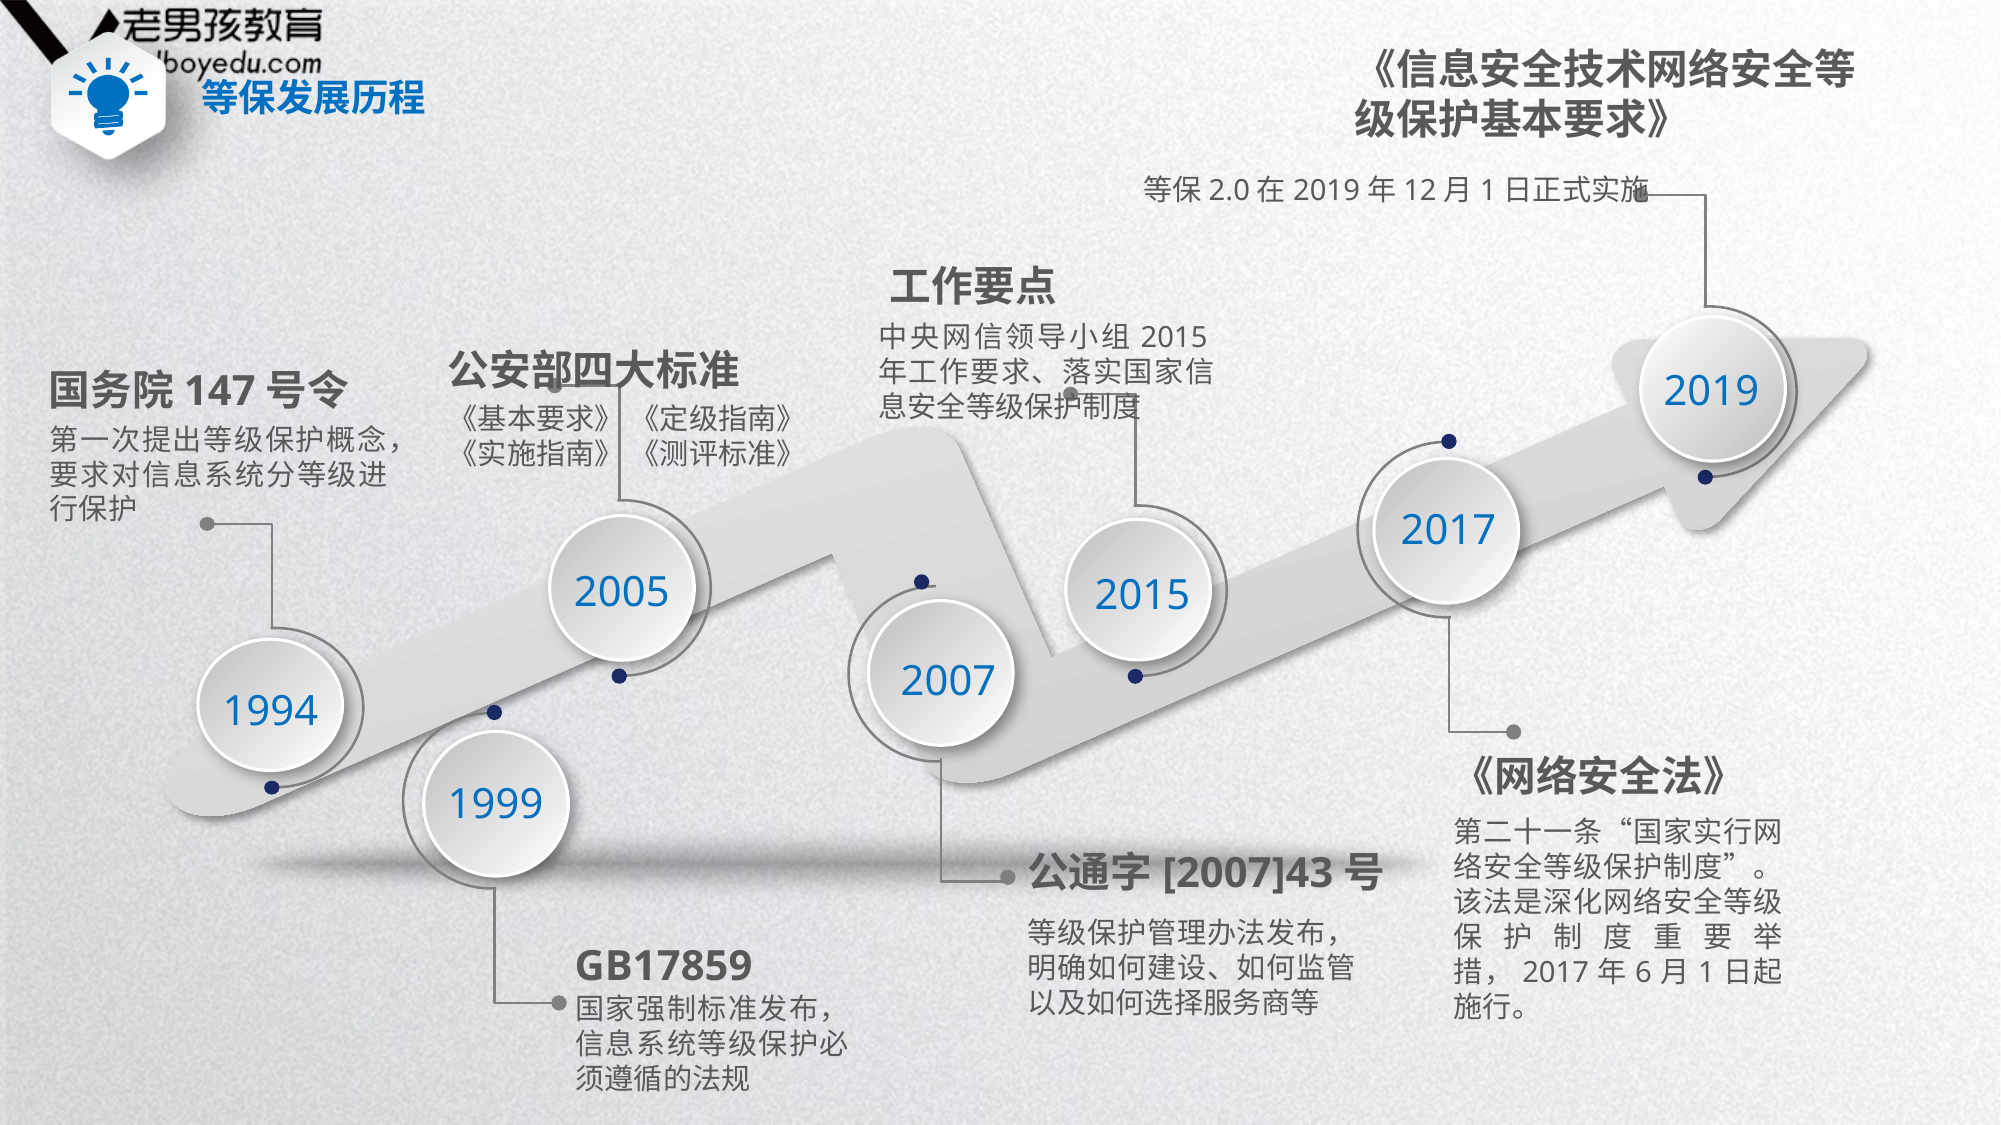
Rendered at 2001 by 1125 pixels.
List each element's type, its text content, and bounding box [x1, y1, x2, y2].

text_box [863, 252, 1243, 433]
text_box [402, 704, 579, 1011]
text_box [1012, 837, 1410, 1029]
text_box 等保发展历程 [191, 66, 442, 127]
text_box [161, 387, 1896, 913]
picture [0, 0, 2001, 1125]
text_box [1357, 433, 1534, 740]
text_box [33, 356, 404, 535]
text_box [1621, 187, 1797, 485]
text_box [535, 488, 711, 684]
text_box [848, 574, 1025, 886]
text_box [1051, 440, 1227, 684]
text_box 《信息安全技术网络安全等级保护基本要求》 [1340, 35, 1880, 150]
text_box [187, 516, 364, 795]
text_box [1437, 742, 1799, 1004]
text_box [432, 335, 913, 480]
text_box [559, 930, 864, 1125]
text_box 等保2.0在2019年12月1日正式实施 [1128, 163, 1665, 214]
